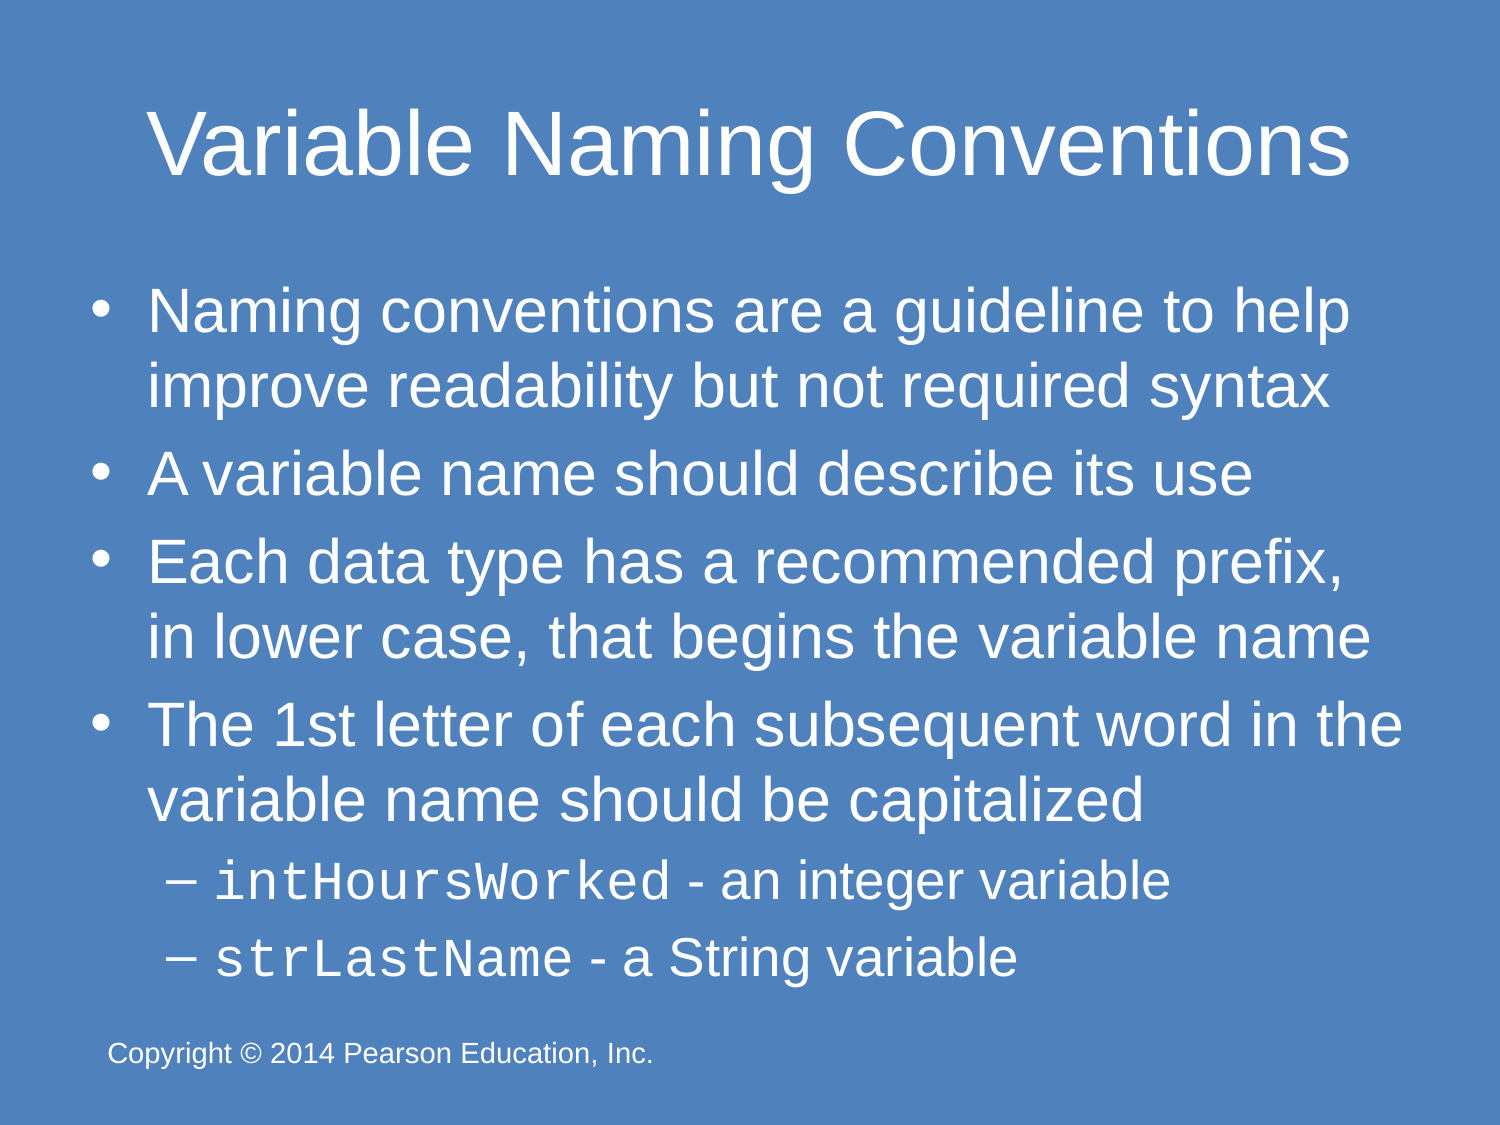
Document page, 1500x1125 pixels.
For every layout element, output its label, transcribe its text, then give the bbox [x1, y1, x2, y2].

list Naming conventions are a guideline to help improve readability but not required syntax A variable name should describe its use Each data type has a recommended prefix, in lower case, that begins the variable name The 1st letter of each subsequent word in the variable name should be capitalized intHoursWorked - an integer variable strLastName - a String variable [75, 262, 1425, 1005]
title Variable Naming Conventions [75, 45, 1425, 233]
